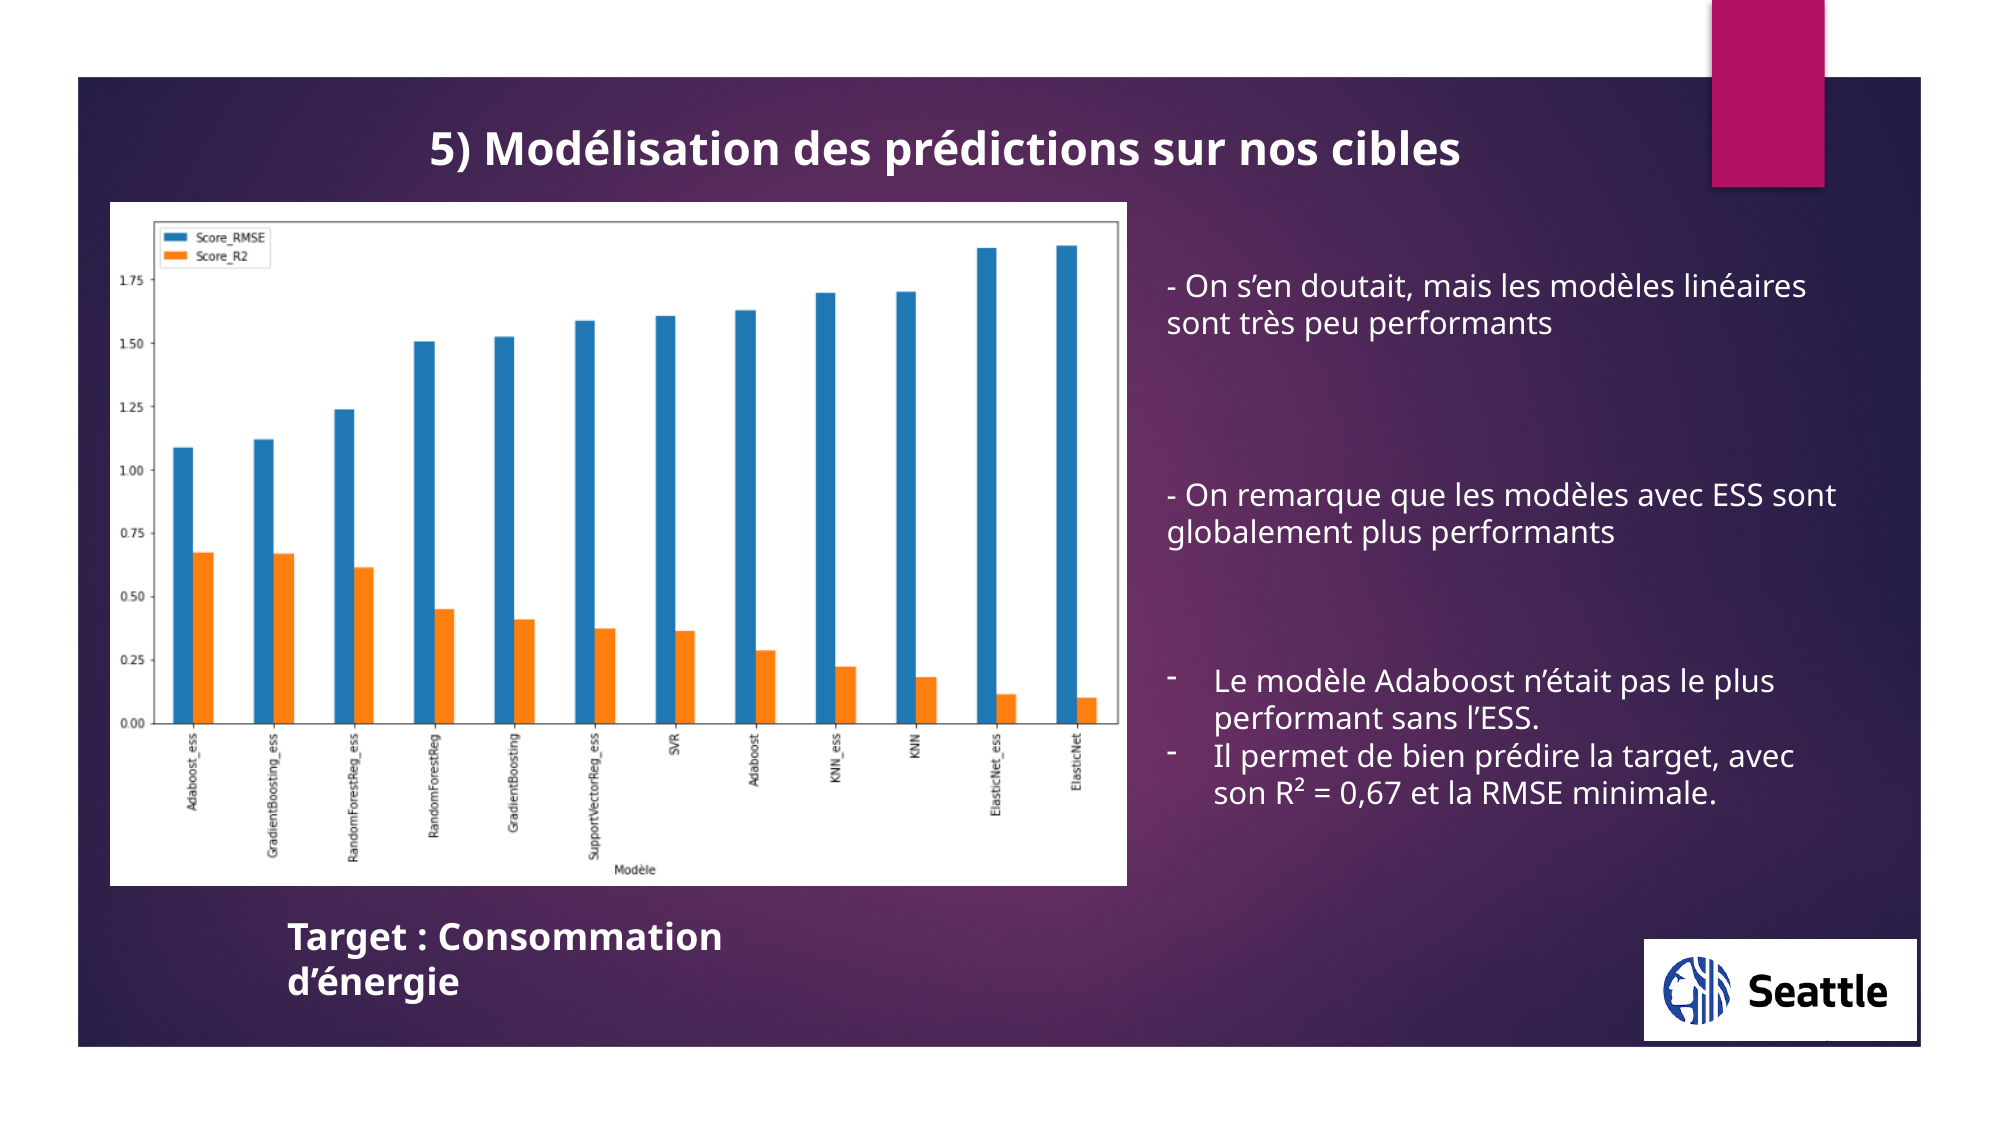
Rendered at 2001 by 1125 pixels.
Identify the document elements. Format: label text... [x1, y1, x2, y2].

picture [1644, 939, 1917, 1041]
text_box Target : Consommation d’énergie [272, 905, 913, 1011]
text_box - On s’en doutait, mais les modèles linéaires sont très peu performants [1151, 258, 1868, 348]
text_box Le modèle Adaboost n’était pas le plus performant sans l’ESS. Il permet de bien prédire la target, avec son R² = 0,67 et la RMSE minimale. [1151, 653, 1868, 819]
picture [109, 202, 1127, 886]
text_box 5) Modélisation des prédictions sur nos cibles [202, 111, 1689, 182]
text_box - On remarque que les modèles avec ESS sont globalement plus performants [1151, 467, 1868, 558]
